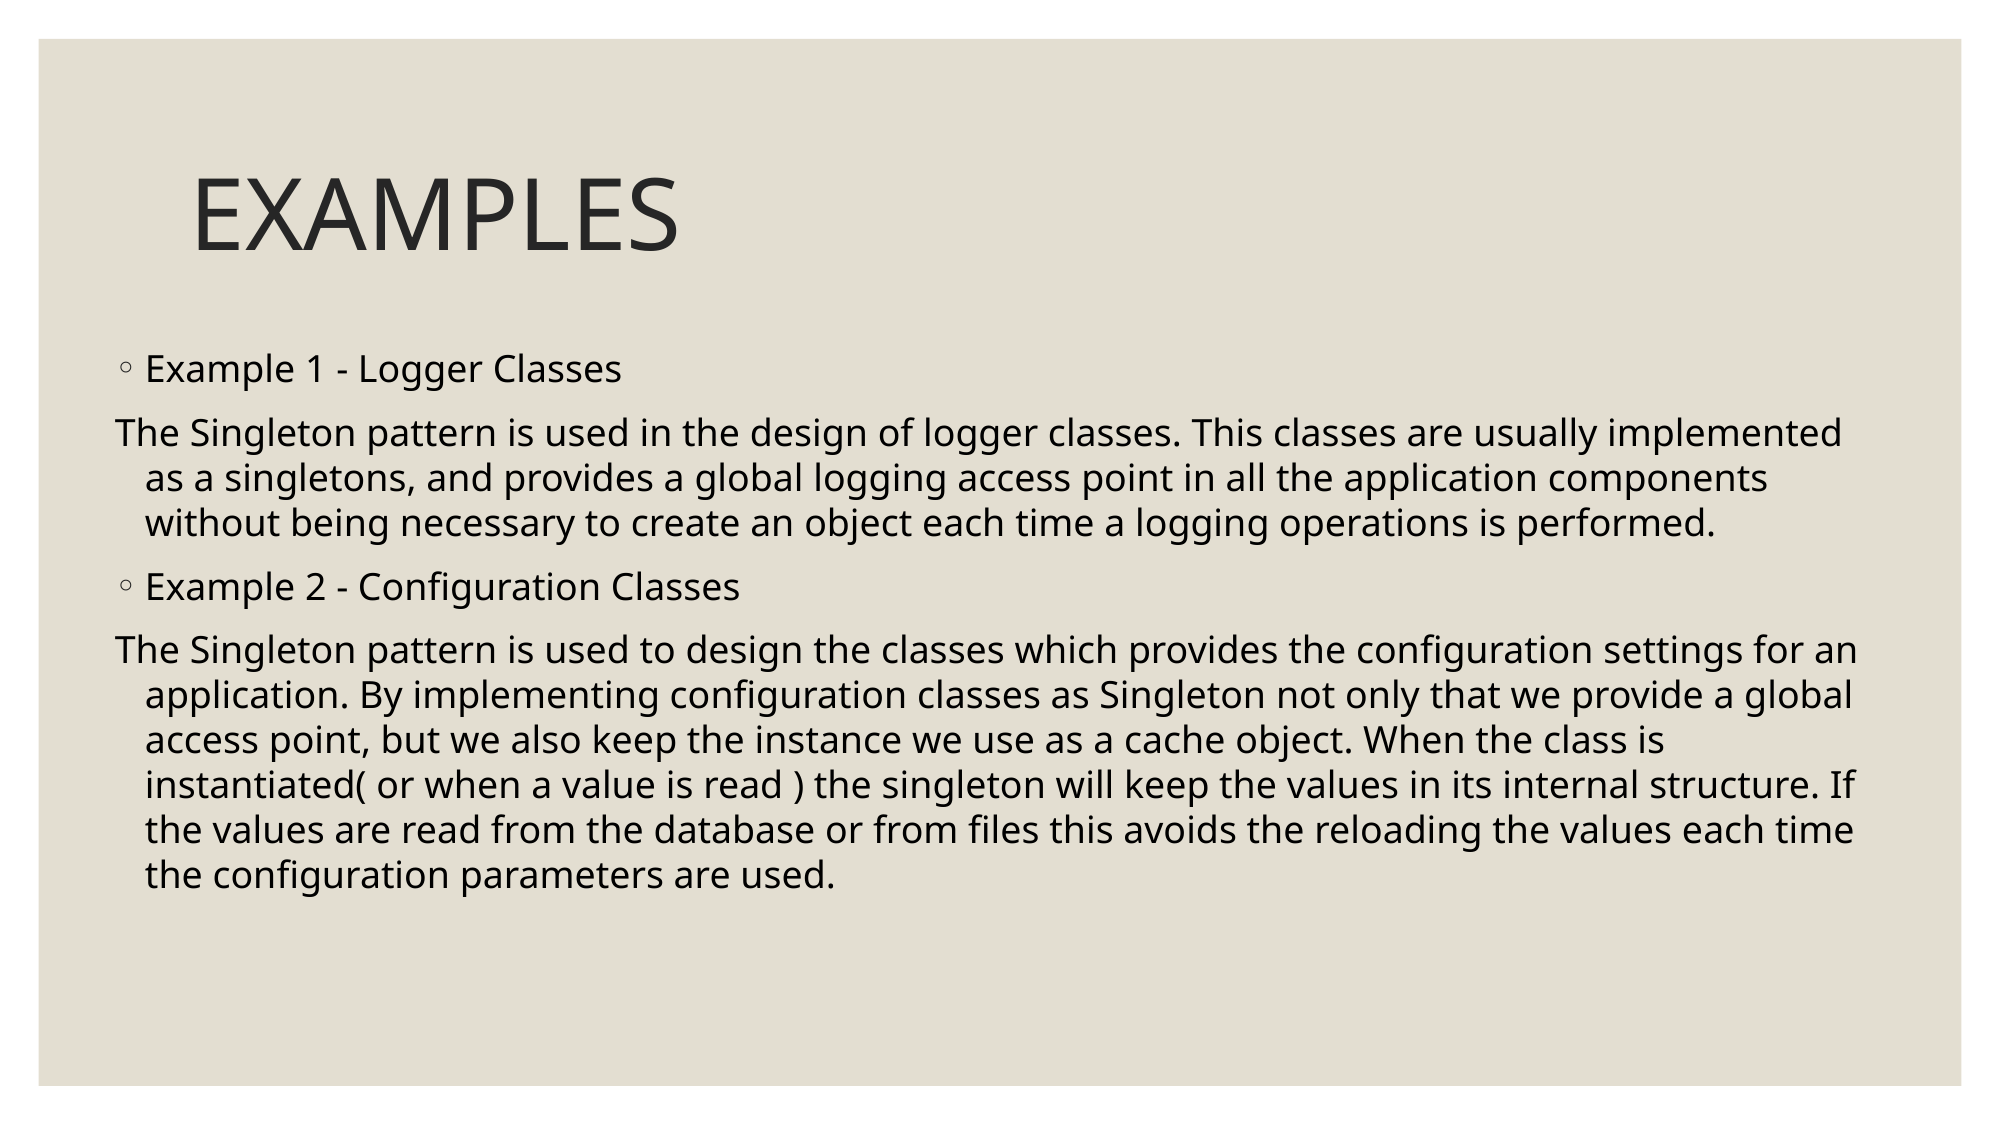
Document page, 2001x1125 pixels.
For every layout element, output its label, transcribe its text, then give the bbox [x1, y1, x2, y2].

list Example 1 - Logger Classes The Singleton pattern is used in the design of logger classes. This classes are usually implemented as a singletons, and provides a global logging access point in all the application components without being necessary to create an object each time a logging operations is performed. Example 2 - Configuration Classes The Singleton pattern is used to design the classes which provides the configuration settings for an application. By implementing configuration classes as Singleton not only that we provide a global access point, but we also keep the instance we use as a cache object. When the class is instantiated( or when a value is read ) the singleton will keep the values in its internal structure. If the values are read from the database or from files this avoids the reloading the values each time the configuration parameters are used. [99, 337, 1900, 1079]
title EXAMPLES [174, 105, 1825, 331]
